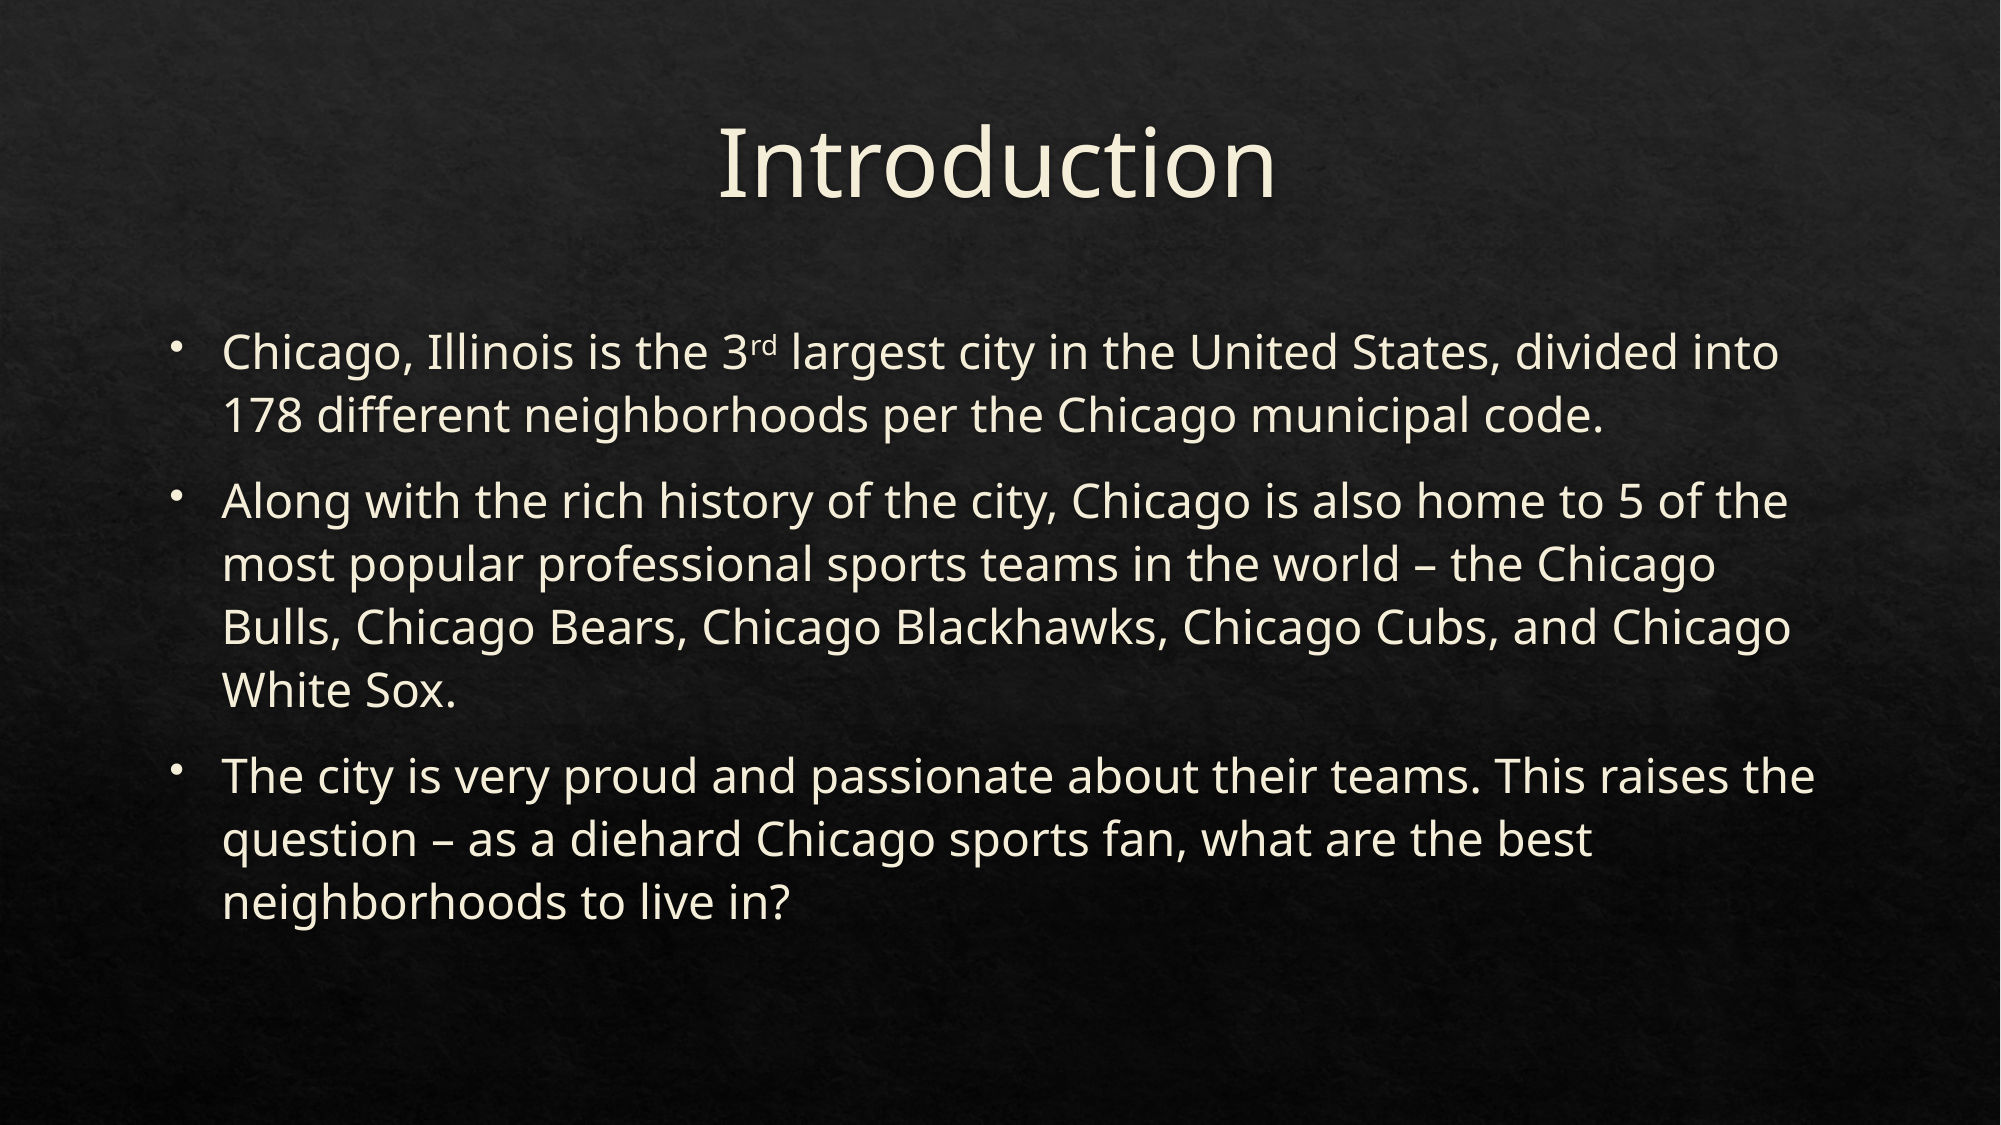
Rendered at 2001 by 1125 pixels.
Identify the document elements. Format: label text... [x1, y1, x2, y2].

list Chicago, Illinois is the 3rd largest city in the United States, divided into 178 different neighborhoods per the Chicago municipal code. Along with the rich history of the city, Chicago is also home to 5 of the most popular professional sports teams in the world – the Chicago Bulls, Chicago Bears, Chicago Blackhawks, Chicago Cubs, and Chicago White Sox. The city is very proud and passionate about their teams. This raises the question – as a diehard Chicago sports fan, what are the best neighborhoods to live in? [149, 308, 1849, 1016]
title Introduction [149, 75, 1849, 259]
